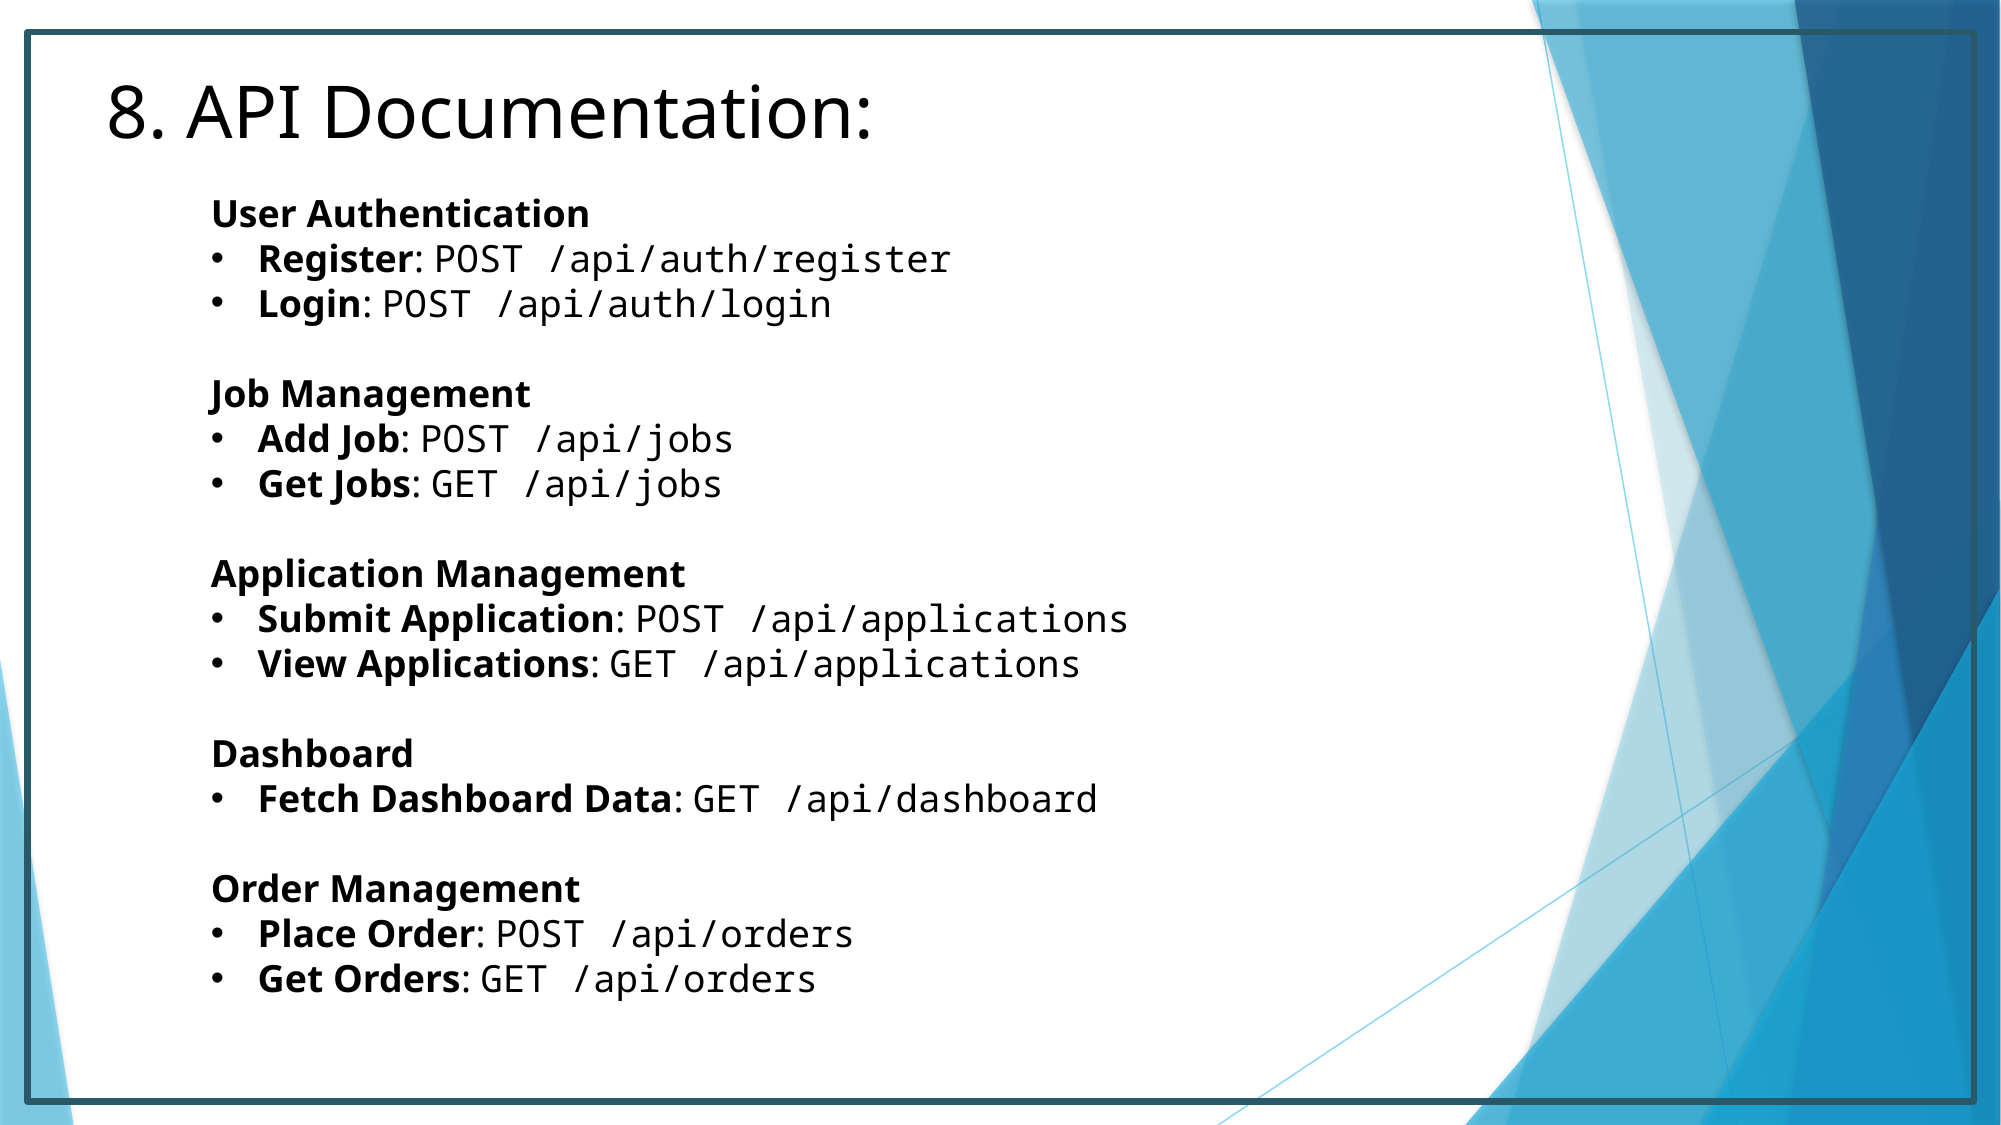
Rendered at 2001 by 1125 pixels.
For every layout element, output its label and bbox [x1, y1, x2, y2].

text_box [26, 31, 1976, 1103]
